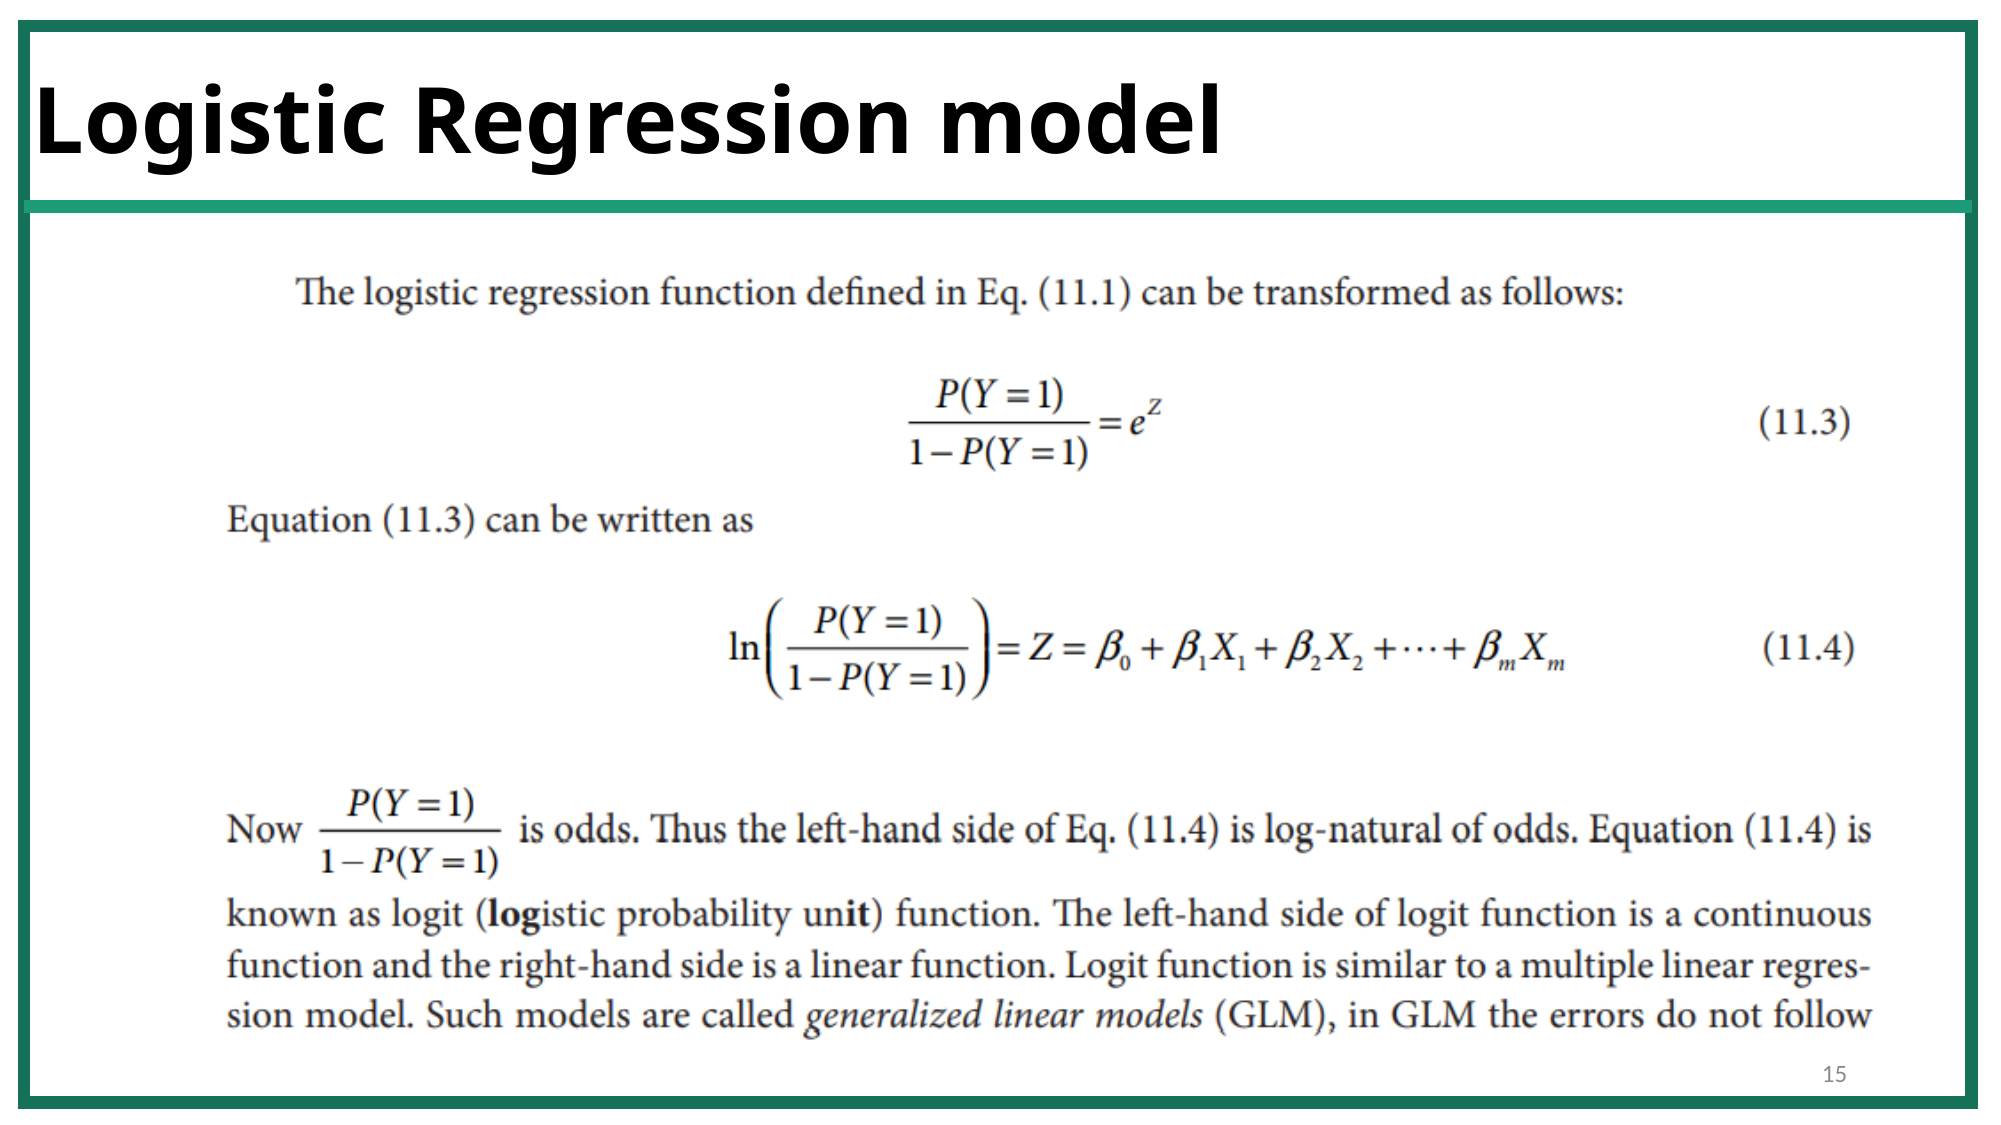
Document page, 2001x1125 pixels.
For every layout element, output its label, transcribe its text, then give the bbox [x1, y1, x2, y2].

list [161, 232, 1887, 1043]
text_box [23, 25, 1973, 1104]
title Logistic Regression model [17, 14, 1743, 233]
